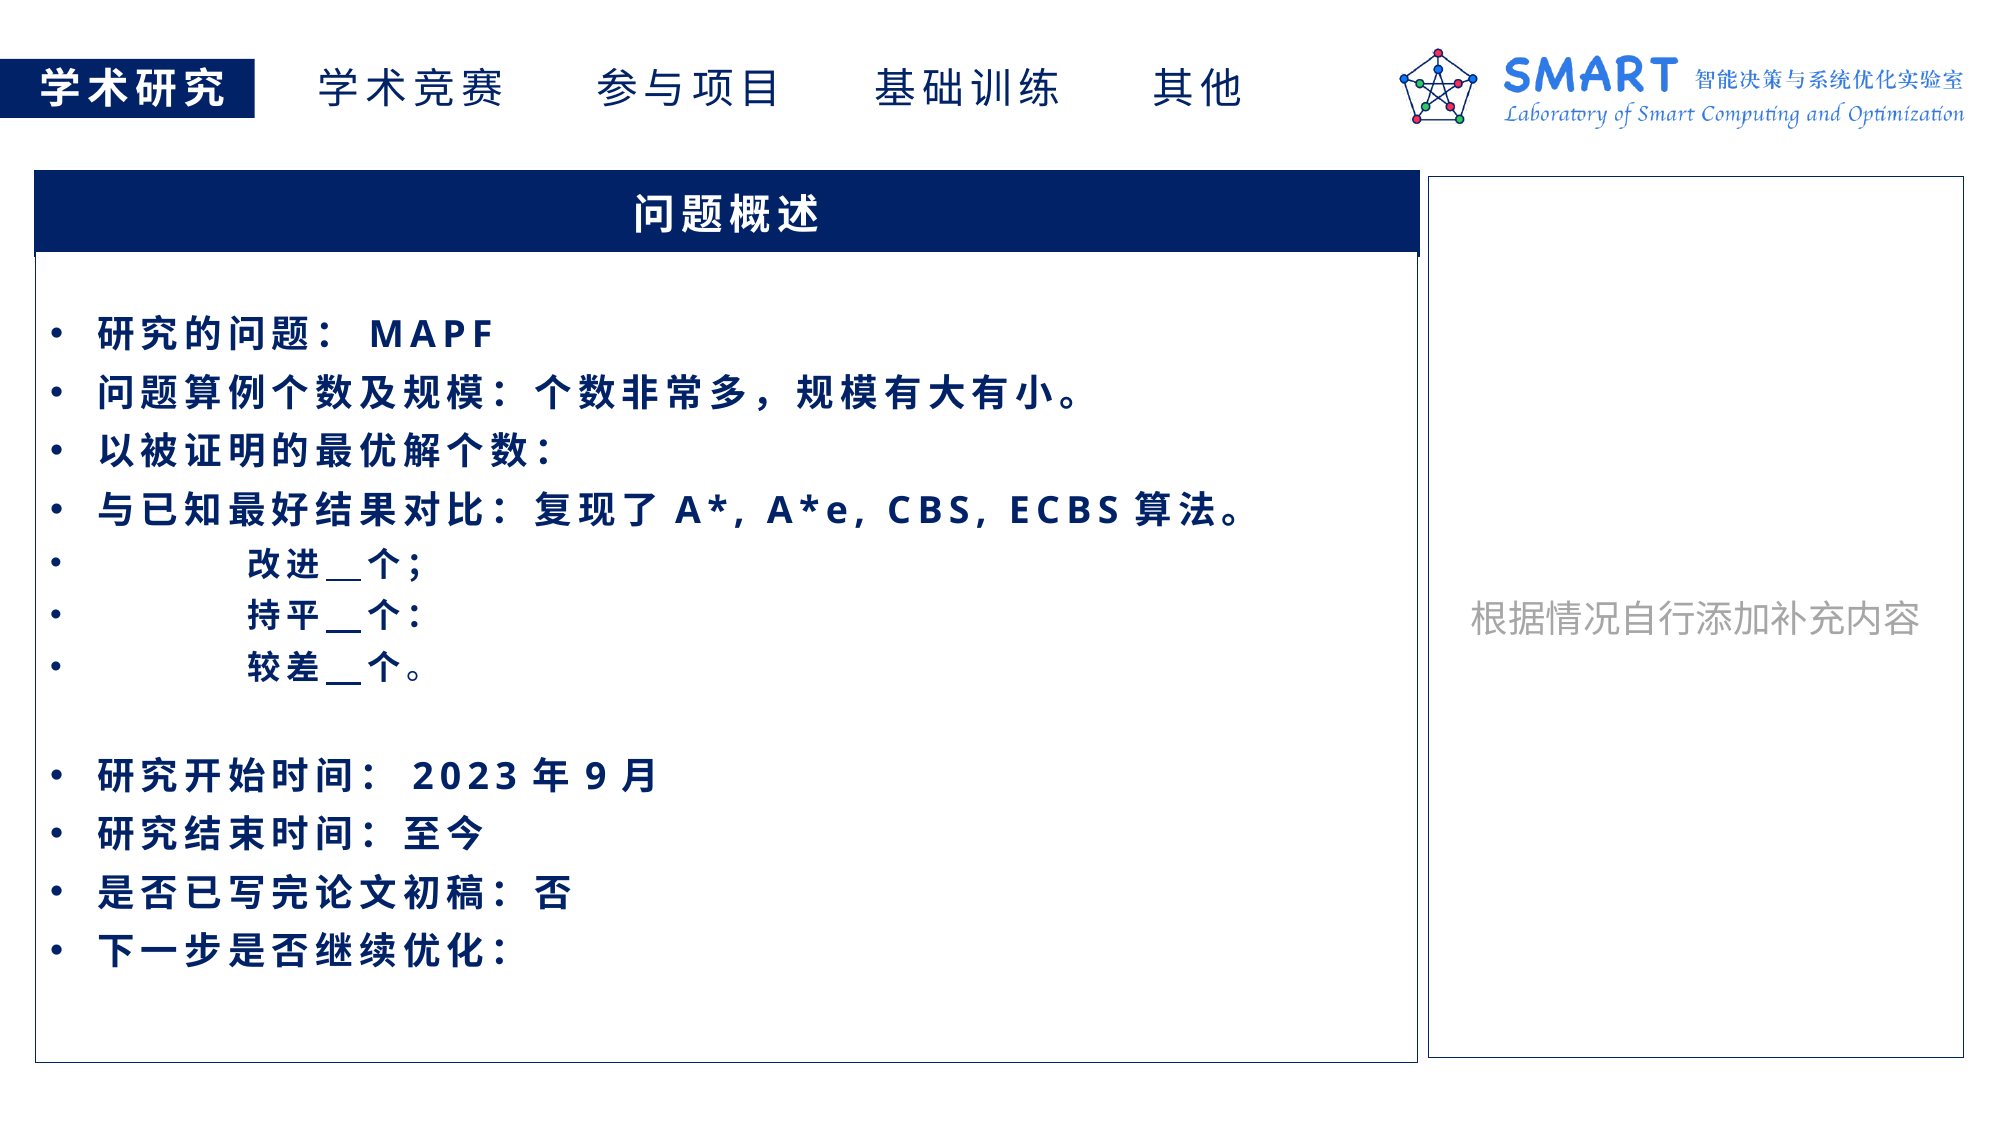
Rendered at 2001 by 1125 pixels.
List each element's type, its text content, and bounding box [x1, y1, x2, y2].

text_box 学术研究 [39, 61, 226, 112]
text_box 学术竞赛 [317, 61, 504, 112]
text_box 其他 [1152, 61, 1243, 112]
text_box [36, 171, 1418, 255]
text_box 研究的问题：MAPF 问题算例个数及规模：个数非常多，规模有大有小。 以被证明的最优解个数： 与已知最好结果对比：复现了A*, A*e, CBS, ECBS算法。 改进 个； 持平 个： 较差 个。 研究开始时间：2023年9月 研究结束时间：至今 是否已写完论文初稿：否 下一步是否继续优化： [34, 250, 1419, 1063]
text_box [0, 58, 256, 119]
text_box 基础训练 [874, 61, 1061, 112]
picture [1398, 47, 1965, 130]
text_box 参与项目 [595, 61, 782, 112]
text_box 根据情况自行添加补充内容 [1427, 176, 1964, 1059]
